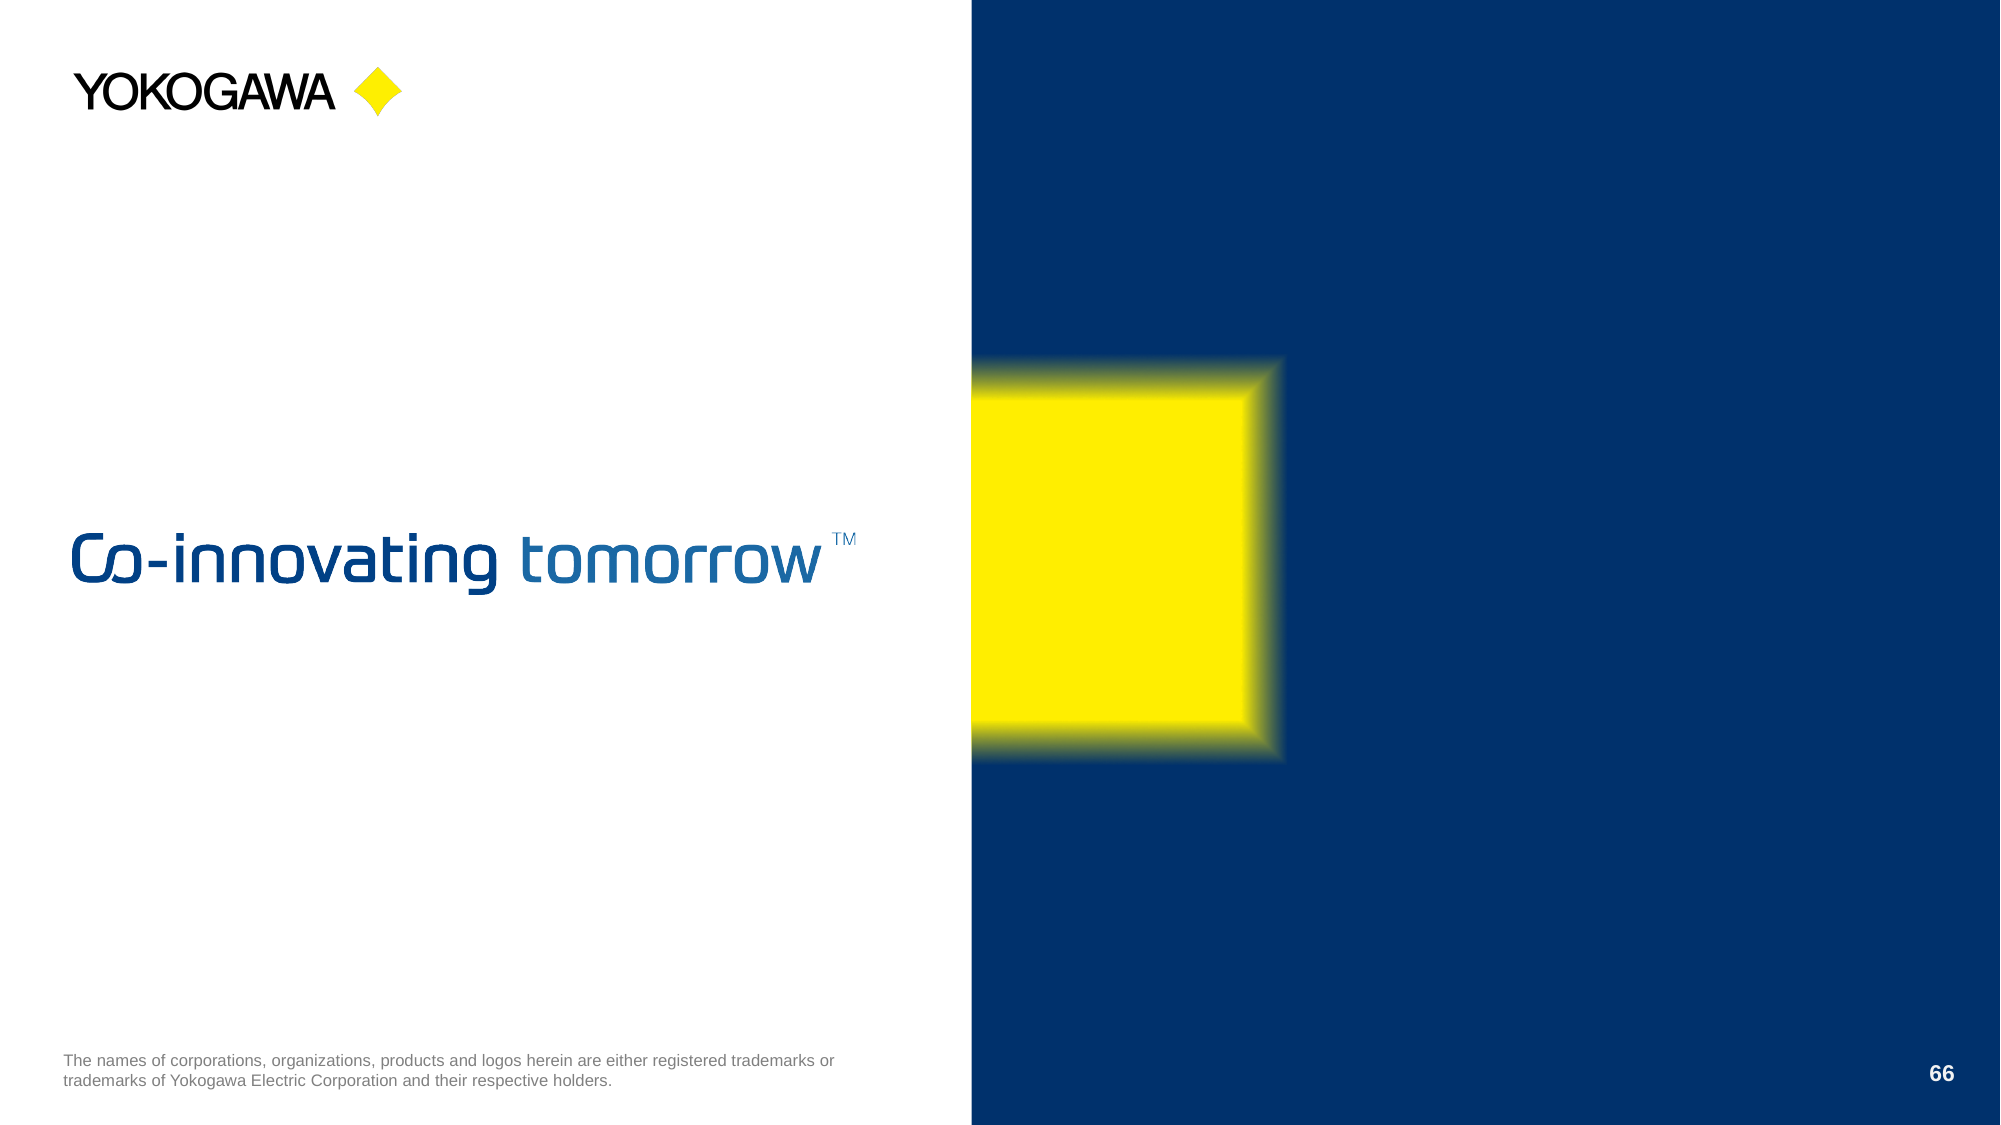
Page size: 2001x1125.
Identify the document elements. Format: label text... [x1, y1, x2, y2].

picture [34, 501, 881, 619]
picture [971, 288, 1354, 832]
picture [73, 67, 427, 130]
slide_number 66 [1904, 1042, 1970, 1103]
